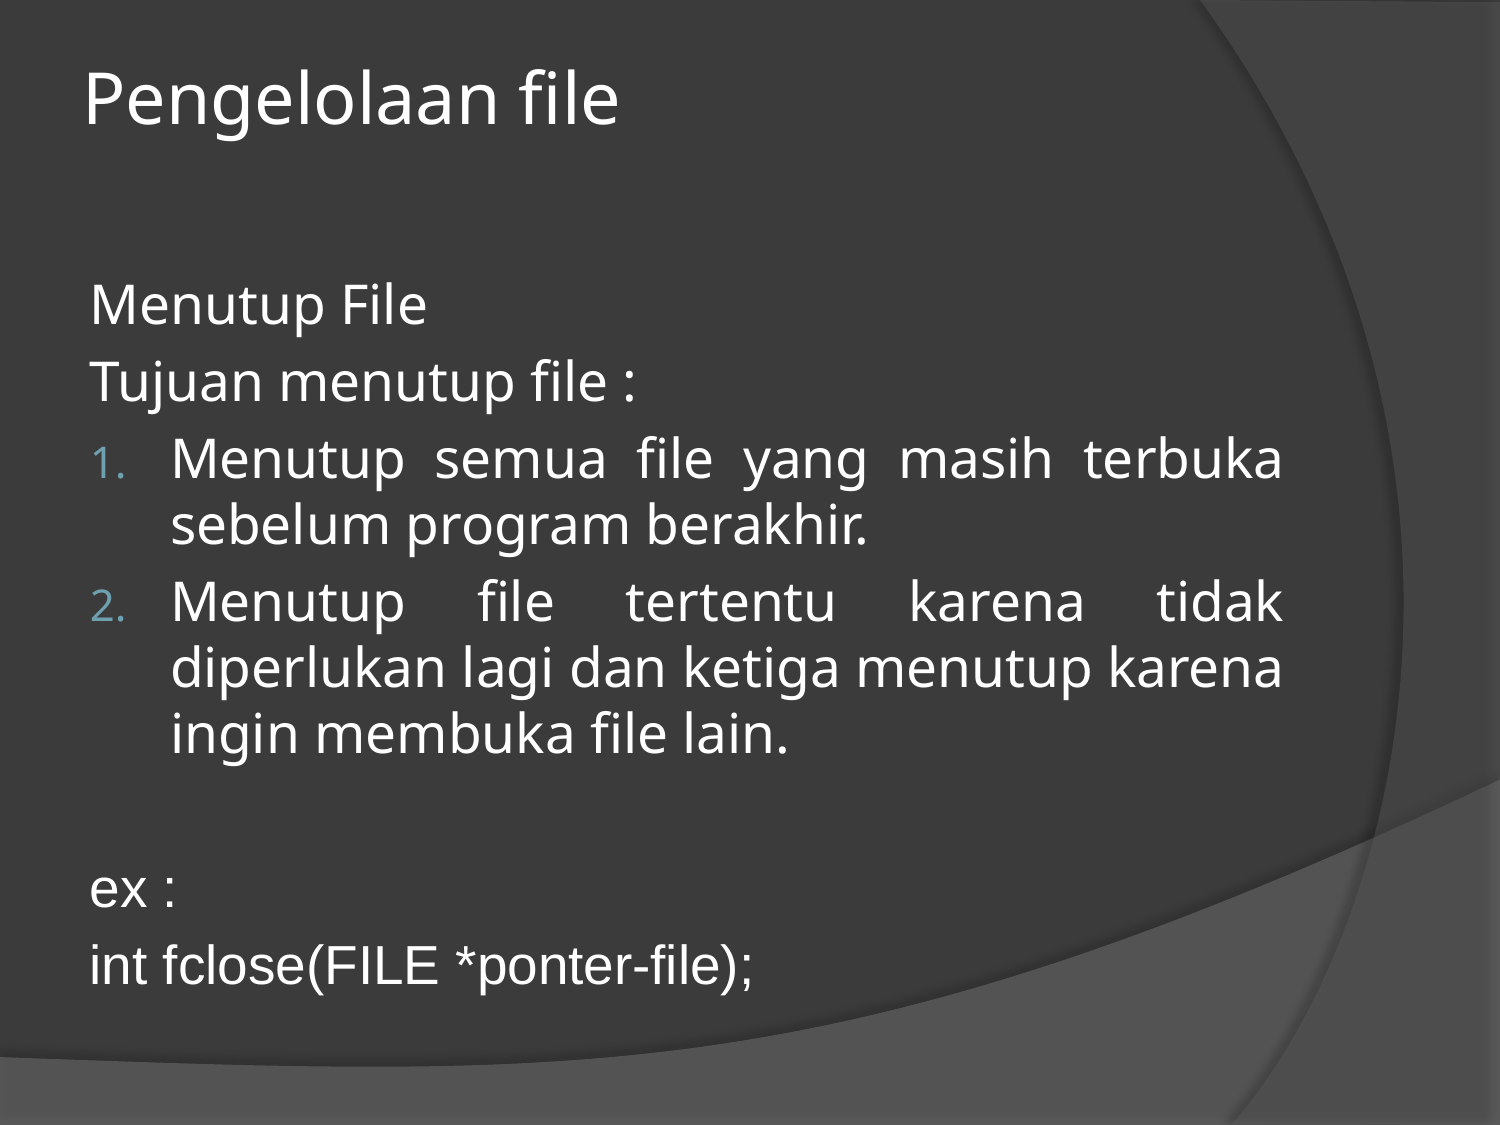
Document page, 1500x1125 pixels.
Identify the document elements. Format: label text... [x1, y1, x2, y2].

title Pengelolaan file [75, 45, 1300, 233]
list Menutup File Tujuan menutup file : Menutup semua file yang masih terbuka sebelum program berakhir. Menutup file tertentu karena tidak diperlukan lagi dan ketiga menutup karena ingin membuka file lain. ex : int fclose(FILE *ponter-file); [75, 262, 1300, 1005]
